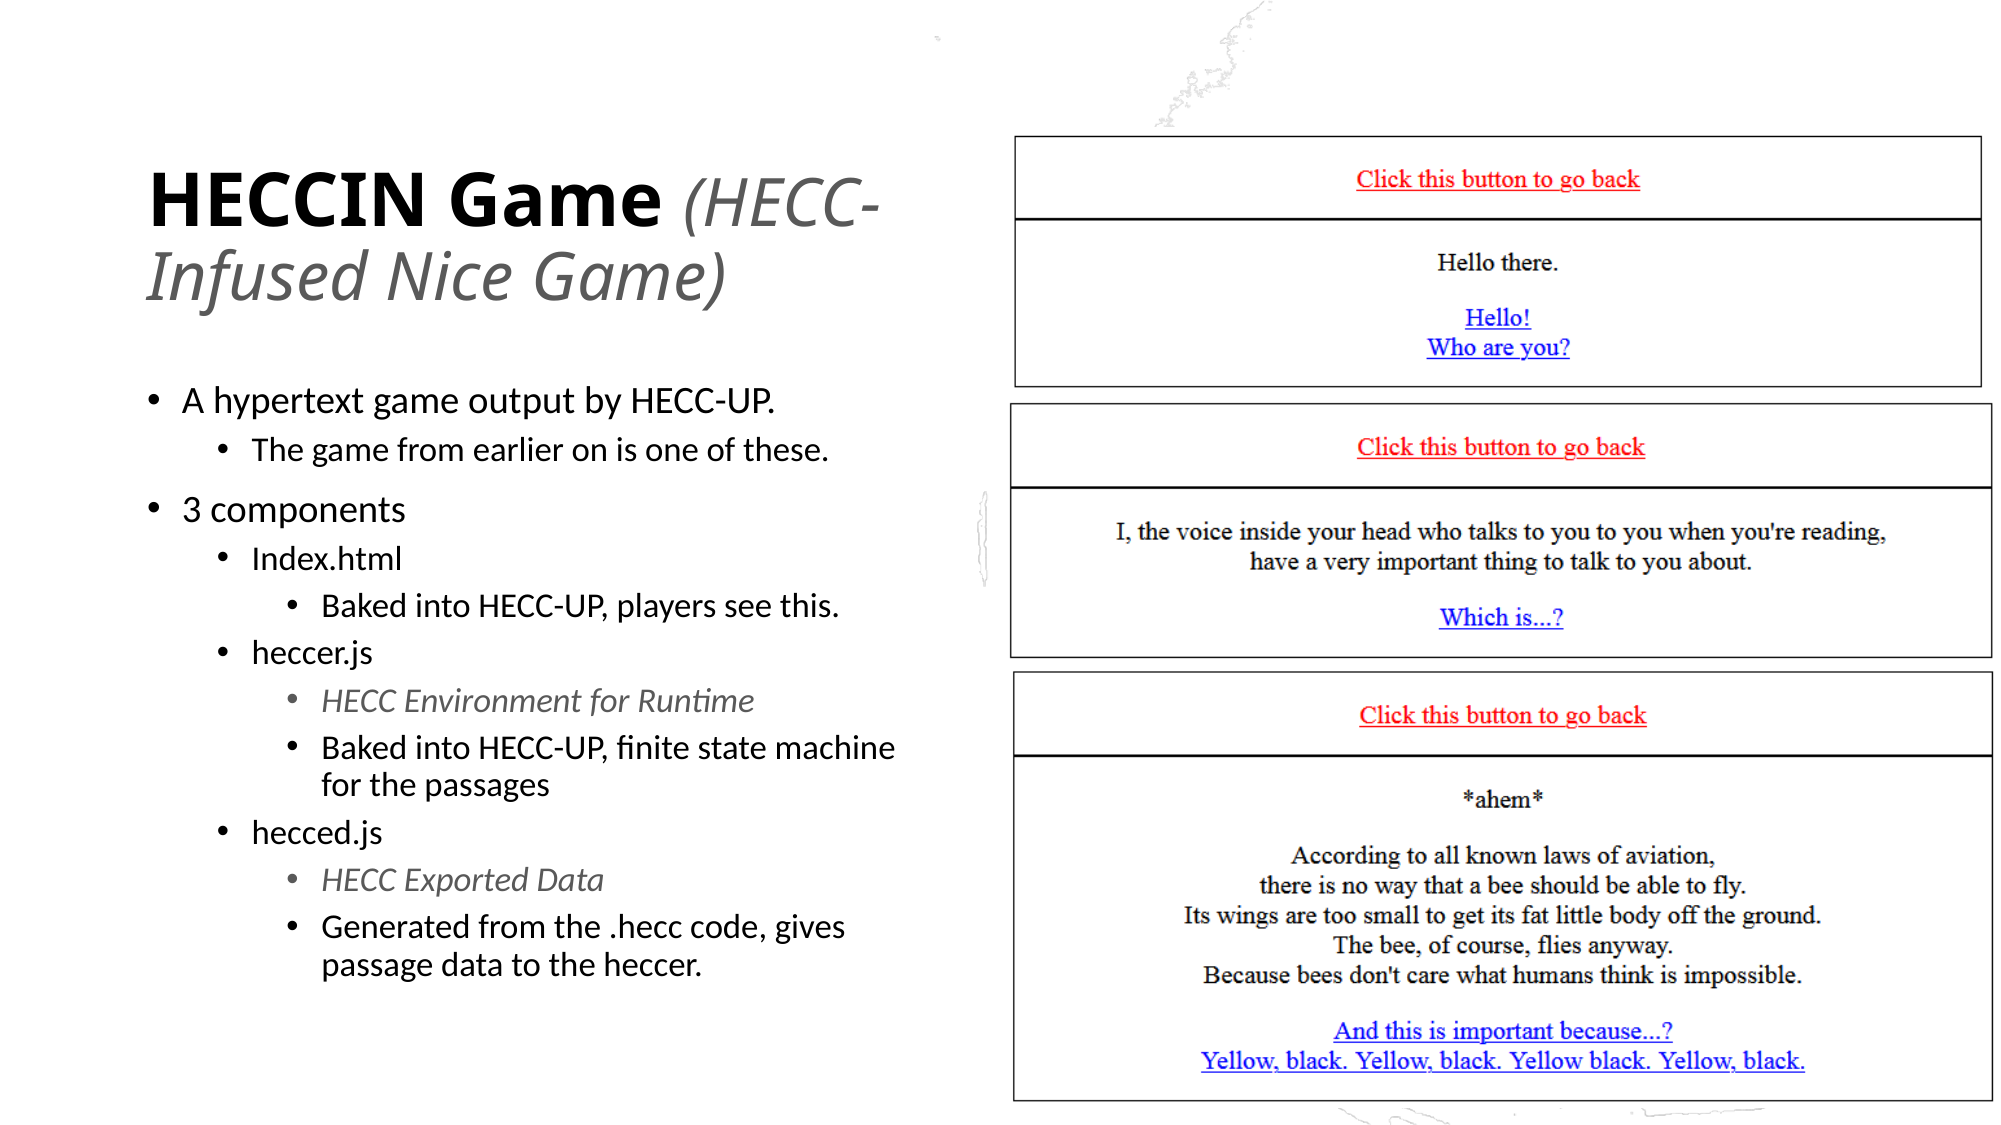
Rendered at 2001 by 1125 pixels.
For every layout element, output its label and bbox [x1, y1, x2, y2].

picture [0, 0, 2000, 1125]
list [1006, 126, 2000, 399]
